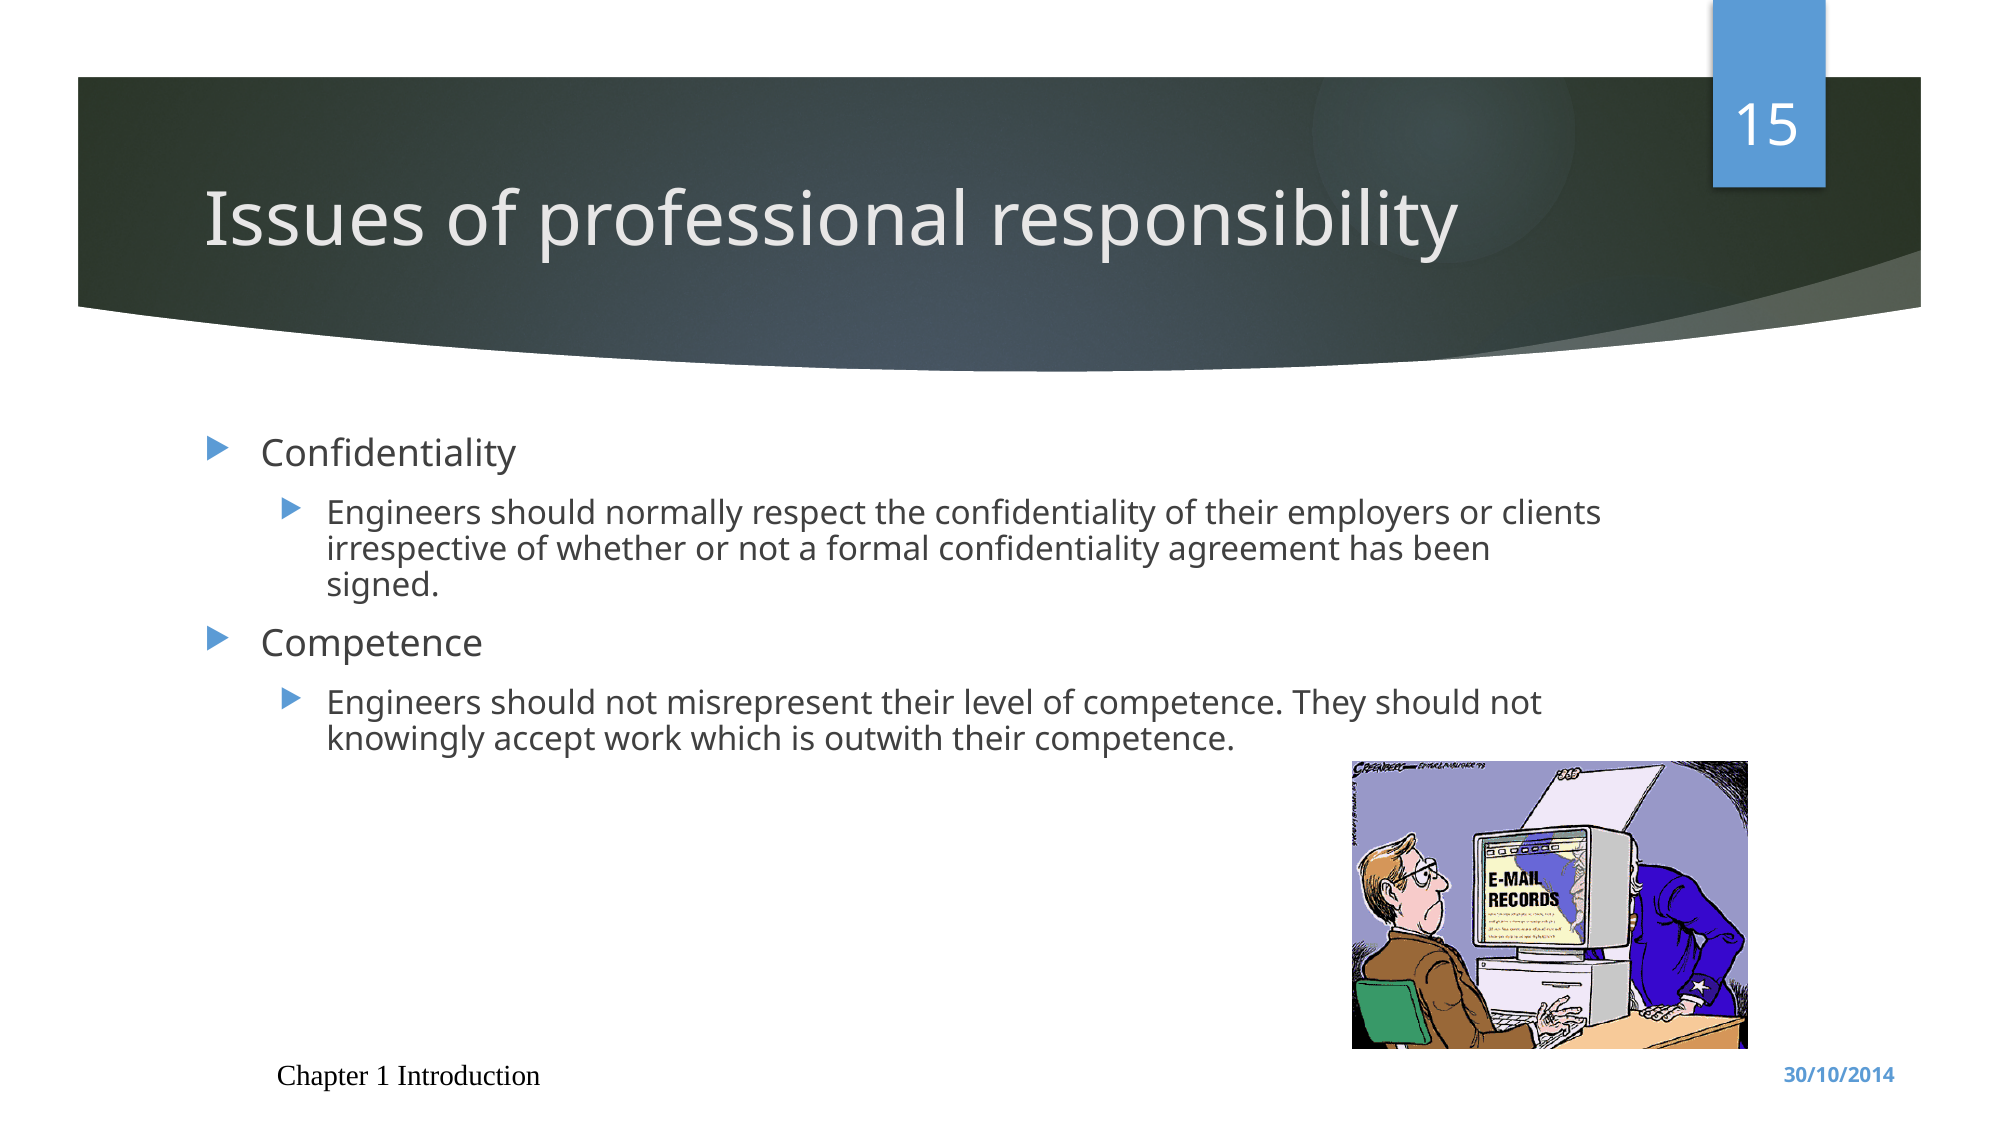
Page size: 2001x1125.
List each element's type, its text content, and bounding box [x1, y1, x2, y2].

footer Chapter 1 Introduction [92, 1048, 726, 1099]
list Confidentiality Engineers should normally respect the confidentiality of their employers or clients irrespective of whether or not a formal confidentiality agreement has been signed. Competence Engineers should not misrepresent their level of competence. They should not knowingly accept work which is outwith their competence. [189, 427, 1627, 988]
title Issues of professional responsibility [189, 155, 1627, 275]
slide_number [1747, 1048, 1910, 1099]
picture [1352, 761, 1748, 1049]
slide_number 15 [1698, 48, 1836, 175]
